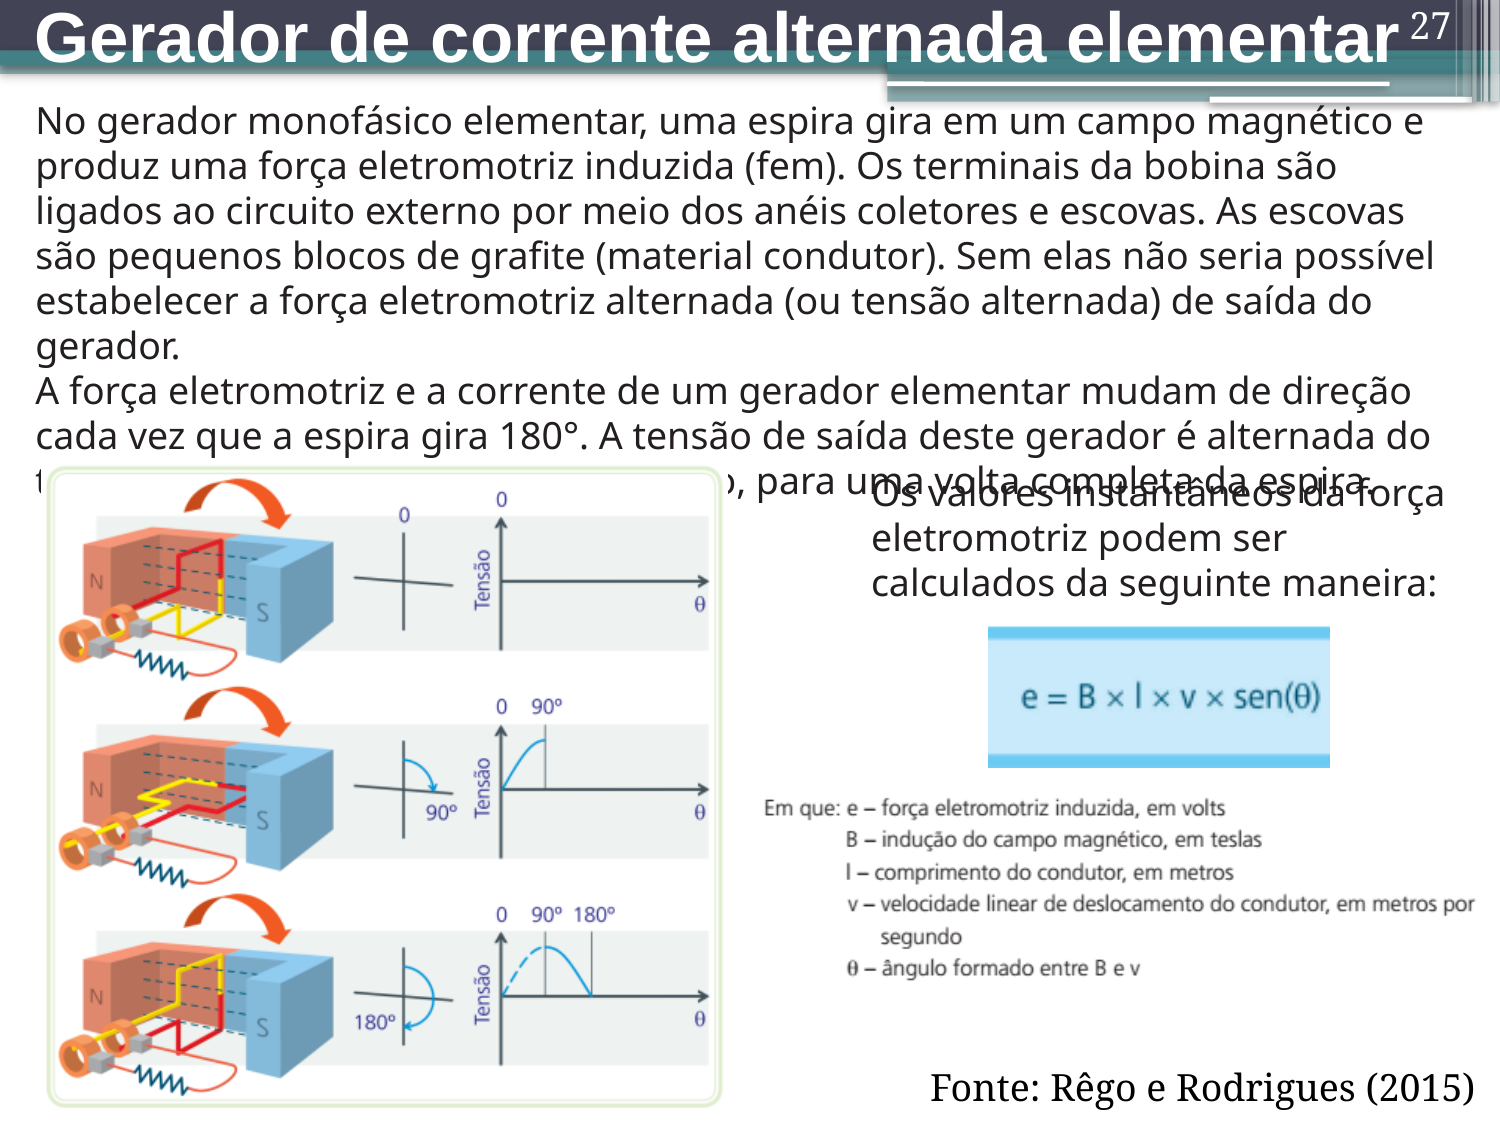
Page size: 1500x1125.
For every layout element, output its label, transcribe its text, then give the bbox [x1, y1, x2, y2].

picture [754, 789, 1495, 993]
slide_number 27 [1341, 0, 1466, 61]
text_box No gerador monofásico elementar, uma espira gira em um campo magnético e produz uma força eletromotriz induzida (fem). Os terminais da bobina são ligados ao circuito externo por meio dos anéis coletores e escovas. As escovas são pequenos blocos de grafite (material condutor). Sem elas não seria possível estabelecer a força eletromotriz alternada (ou tensão alternada) de saída do gerador. A força eletromotriz e a corrente de um gerador elementar mudam de direção cada vez que a espira gira 180°. A tensão de saída deste gerador é alternada do tipo senoidal, de acordo a Figura abaixo, para uma volta completa da espira. [20, 89, 1474, 555]
picture [988, 625, 1330, 769]
title Gerador de corrente alternada elementar [0, 0, 1475, 85]
text_box Os valores instantâneos da força eletromotriz podem ser calculados da seguinte maneira: [856, 461, 1474, 657]
text_box Fonte: Rêgo e Rodrigues (2015) [915, 1056, 1491, 1117]
picture [40, 461, 728, 1118]
